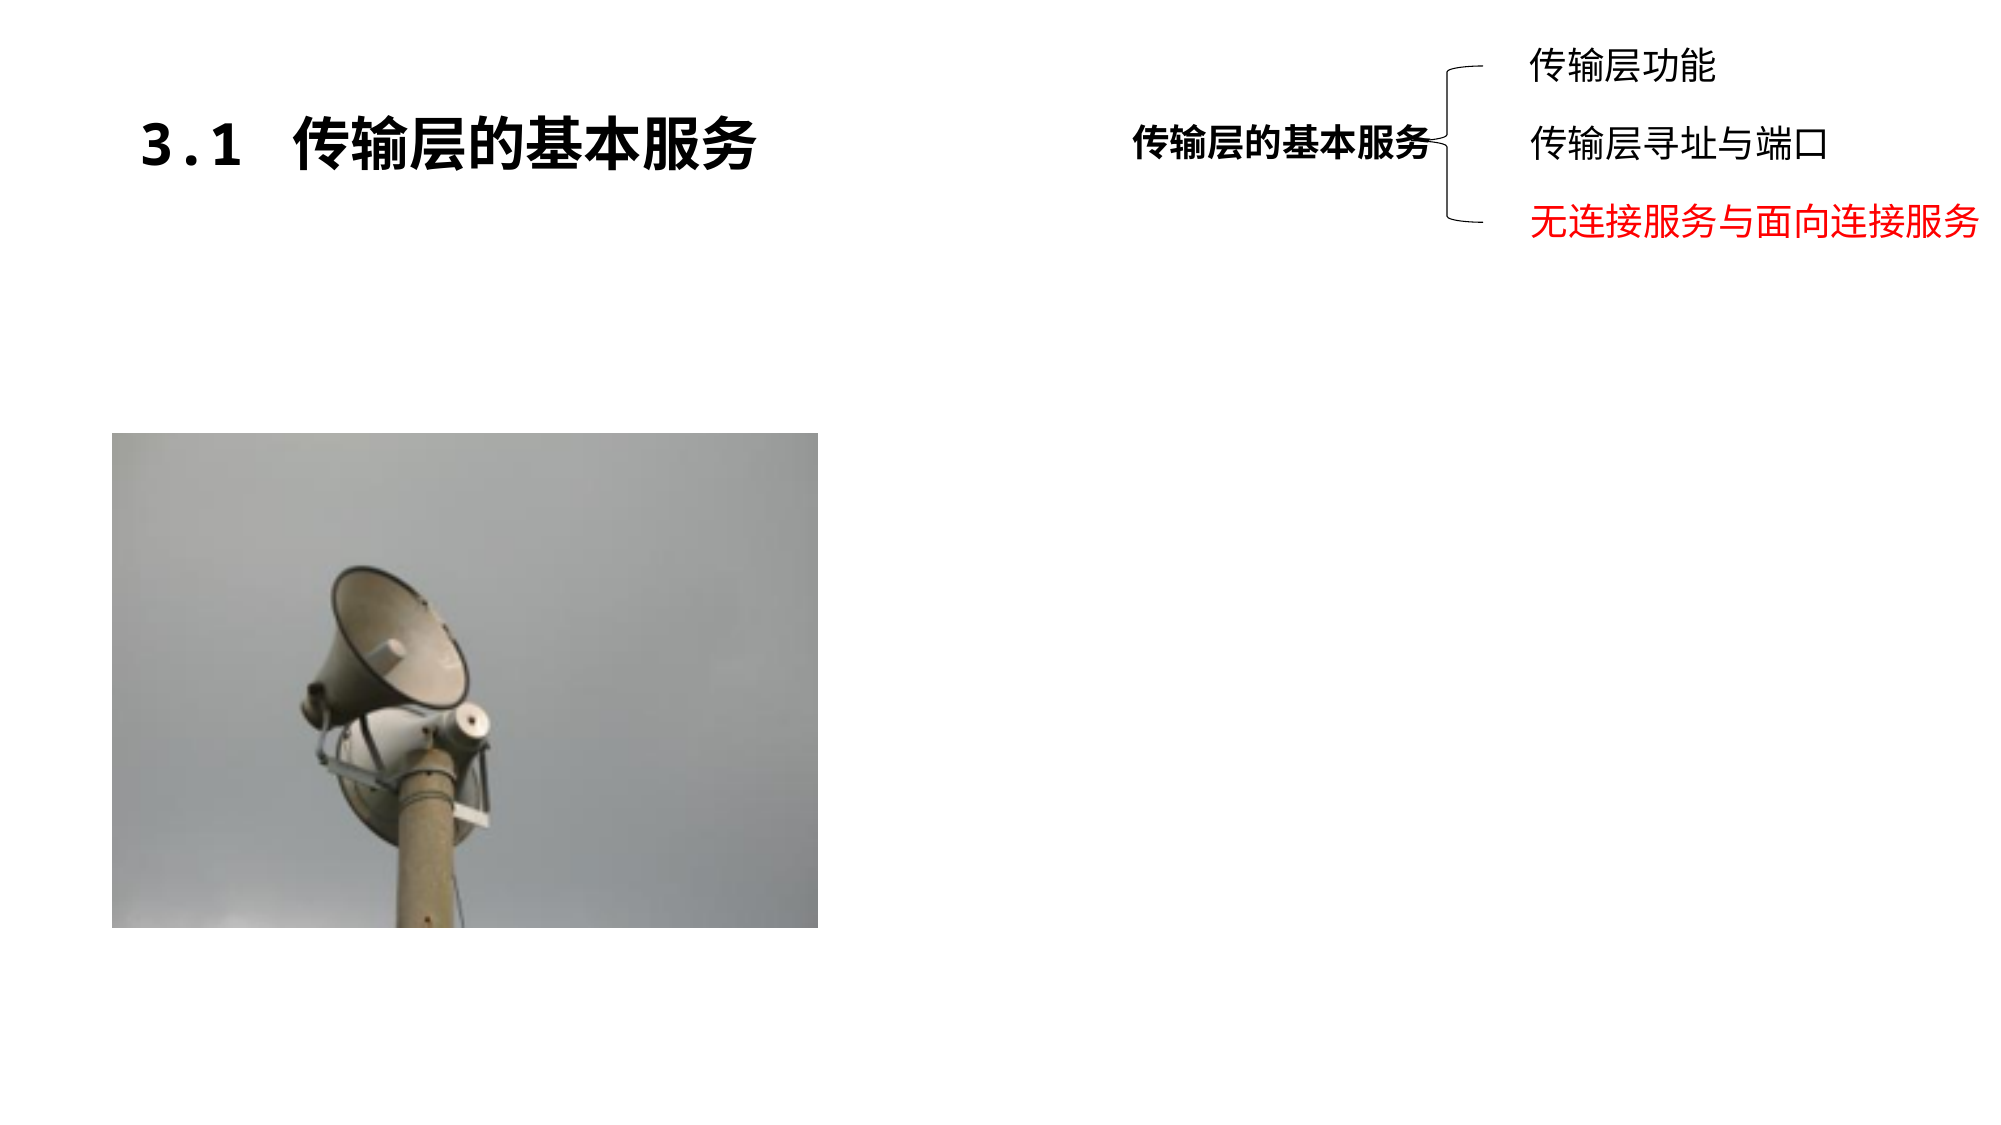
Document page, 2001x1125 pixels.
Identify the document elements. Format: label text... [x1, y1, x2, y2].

picture [112, 433, 818, 928]
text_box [1114, 46, 1999, 251]
text_box 3.1 传输层的基本服务 [120, 97, 1114, 187]
